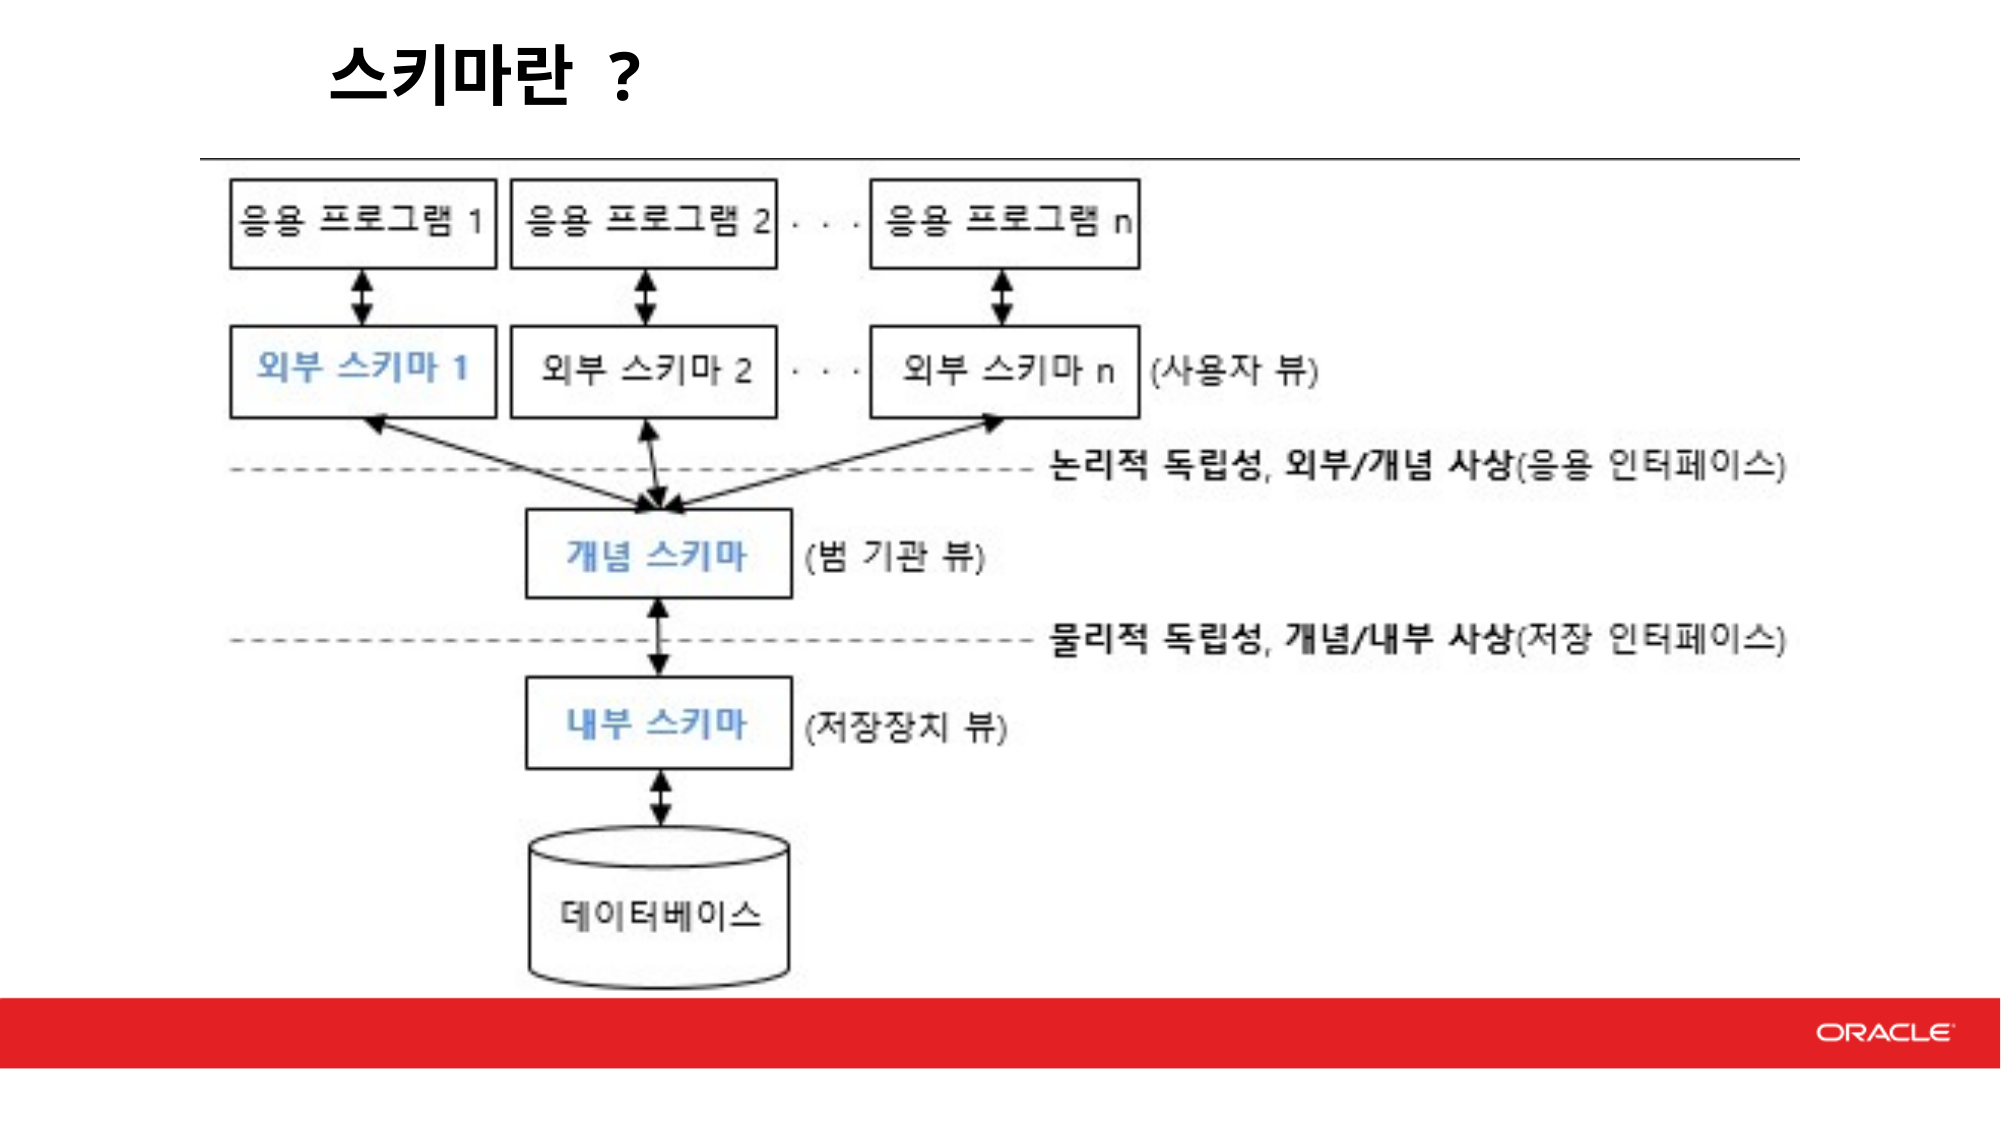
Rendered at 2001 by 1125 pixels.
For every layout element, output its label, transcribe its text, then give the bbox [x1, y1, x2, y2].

text_box 스키마란 ? [313, 33, 1686, 115]
picture [0, 0, 2001, 1125]
